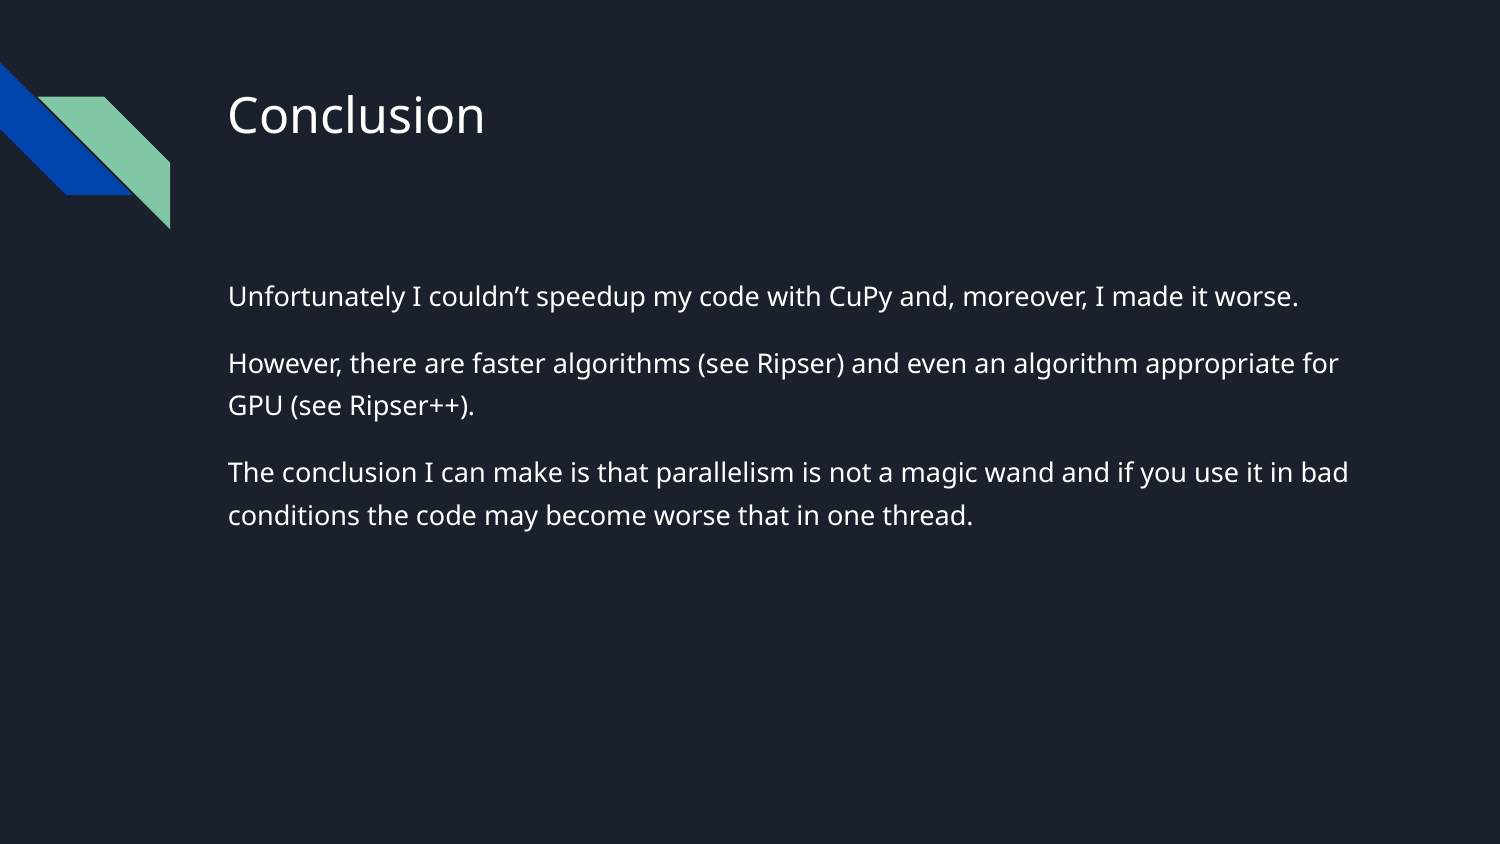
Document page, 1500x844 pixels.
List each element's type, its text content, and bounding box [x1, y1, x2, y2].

list Unfortunately I couldn’t speedup my code with CuPy and, moreover, I made it worse. However, there are faster algorithms (see Ripser) and even an algorithm appropriate for GPU (see Ripser++). The conclusion I can make is that parallelism is not a magic wand and if you use it in bad conditions the code may become worse that in one thread. [212, 257, 1368, 735]
title Conclusion [212, 64, 1368, 215]
